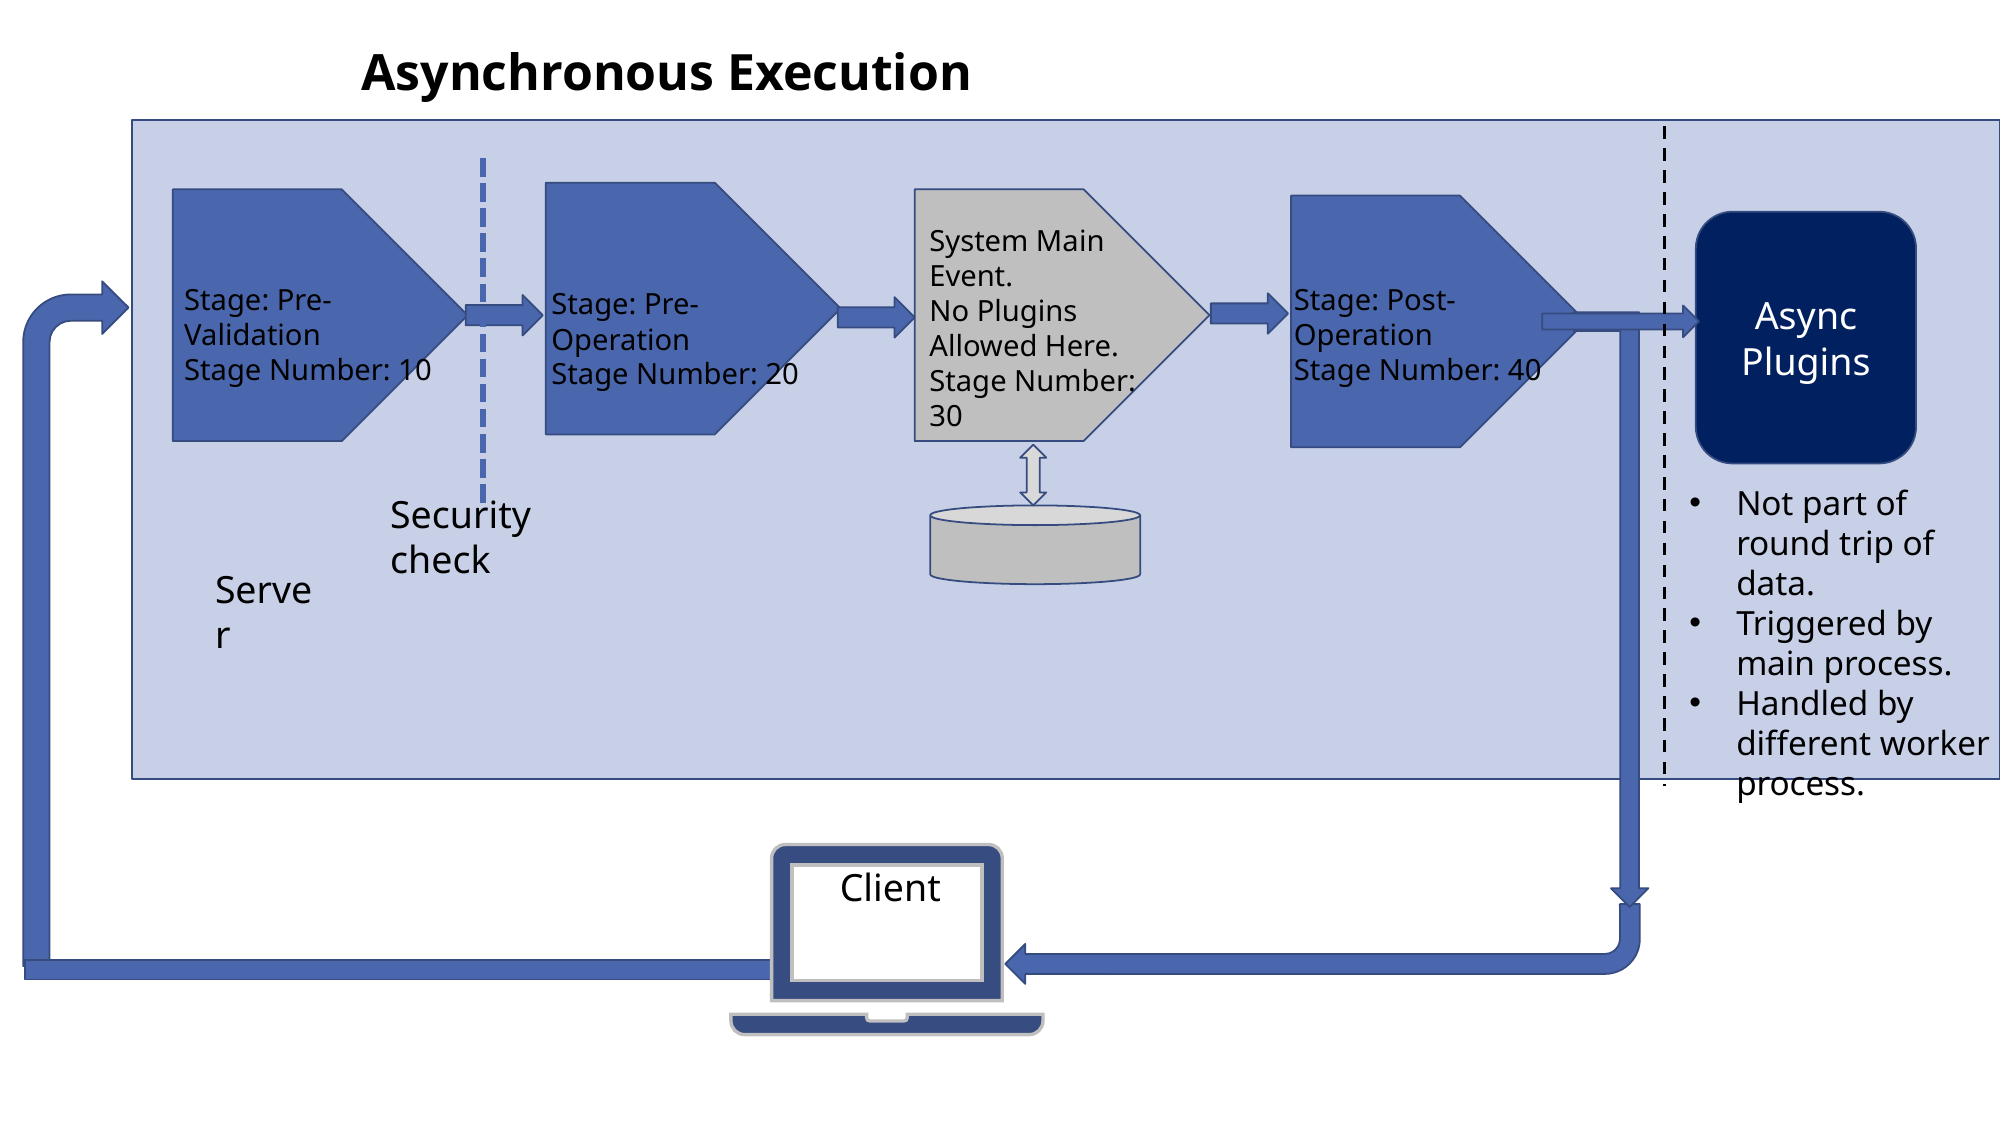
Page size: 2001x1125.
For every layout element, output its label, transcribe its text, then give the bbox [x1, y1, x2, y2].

text_box [1541, 312, 1664, 331]
text_box [171, 188, 428, 274]
text_box Asynchronous Execution [346, 32, 1355, 108]
text_box [544, 181, 812, 278]
text_box Not part of round trip of data. Triggered by main process. Handled by different worker process. [1674, 474, 2000, 810]
text_box [836, 296, 914, 339]
text_box [1290, 194, 1540, 274]
text_box Security check [375, 484, 634, 589]
text_box System Main Event. No Plugins Allowed Here. Stage Number: 30 [914, 214, 1192, 440]
text_box [484, 294, 536, 337]
text_box [913, 188, 1110, 314]
text_box [131, 119, 2000, 780]
text_box [1050, 903, 1641, 975]
text_box [1589, 331, 1650, 908]
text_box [723, 776, 1050, 1103]
text_box [24, 959, 723, 980]
text_box [1192, 296, 1209, 334]
text_box [1665, 304, 1700, 339]
text_box Server [200, 558, 342, 664]
text_box Stage: Post-Operation Stage Number: 40 [1279, 274, 1589, 394]
text_box [22, 280, 130, 967]
text_box Stage: Pre-Validation Stage Number: 10 [169, 274, 465, 394]
text_box [465, 304, 482, 327]
text_box [171, 394, 391, 442]
text_box Async Plugins [1694, 210, 1917, 465]
text_box Stage: Pre-Operation Stage Number: 20 [536, 278, 832, 399]
text_box [832, 298, 840, 319]
text_box [1019, 444, 1048, 507]
text_box [1209, 292, 1279, 335]
text_box [929, 504, 1142, 586]
text_box [1290, 394, 1515, 449]
text_box [544, 399, 752, 436]
